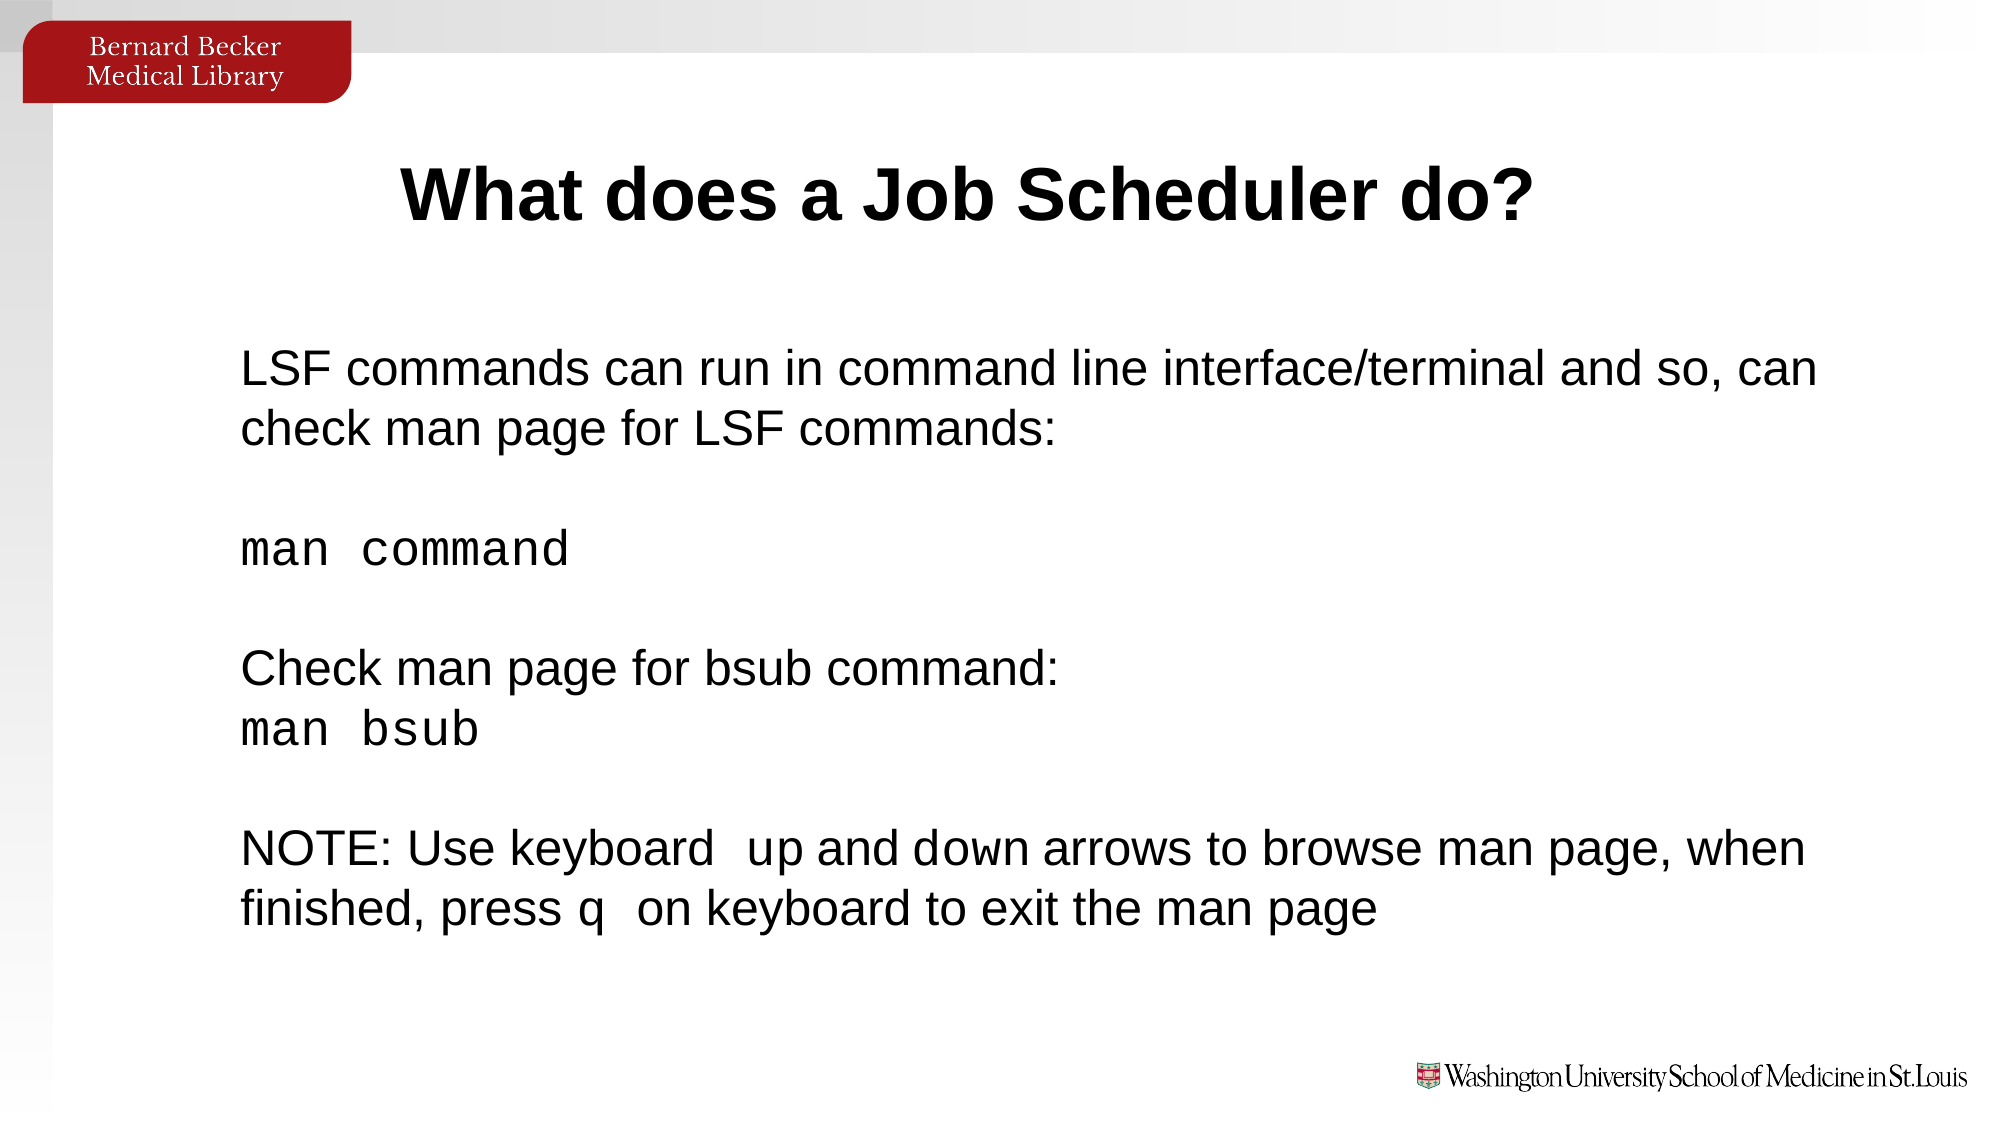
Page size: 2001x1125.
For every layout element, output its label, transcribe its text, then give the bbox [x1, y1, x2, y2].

picture [84, 29, 285, 95]
text_box What does a Job Scheduler do? [209, 125, 1729, 257]
text_box LSF commands can run in command line interface/terminal and so, can check man page for LSF commands: man command Check man page for bsub command: ​man bsub NOTE: Use keyboard up and down arrows to browse man page, when finished, press q on keyboard to exit the man page ​ [240, 335, 1929, 970]
picture [1417, 1062, 1967, 1092]
